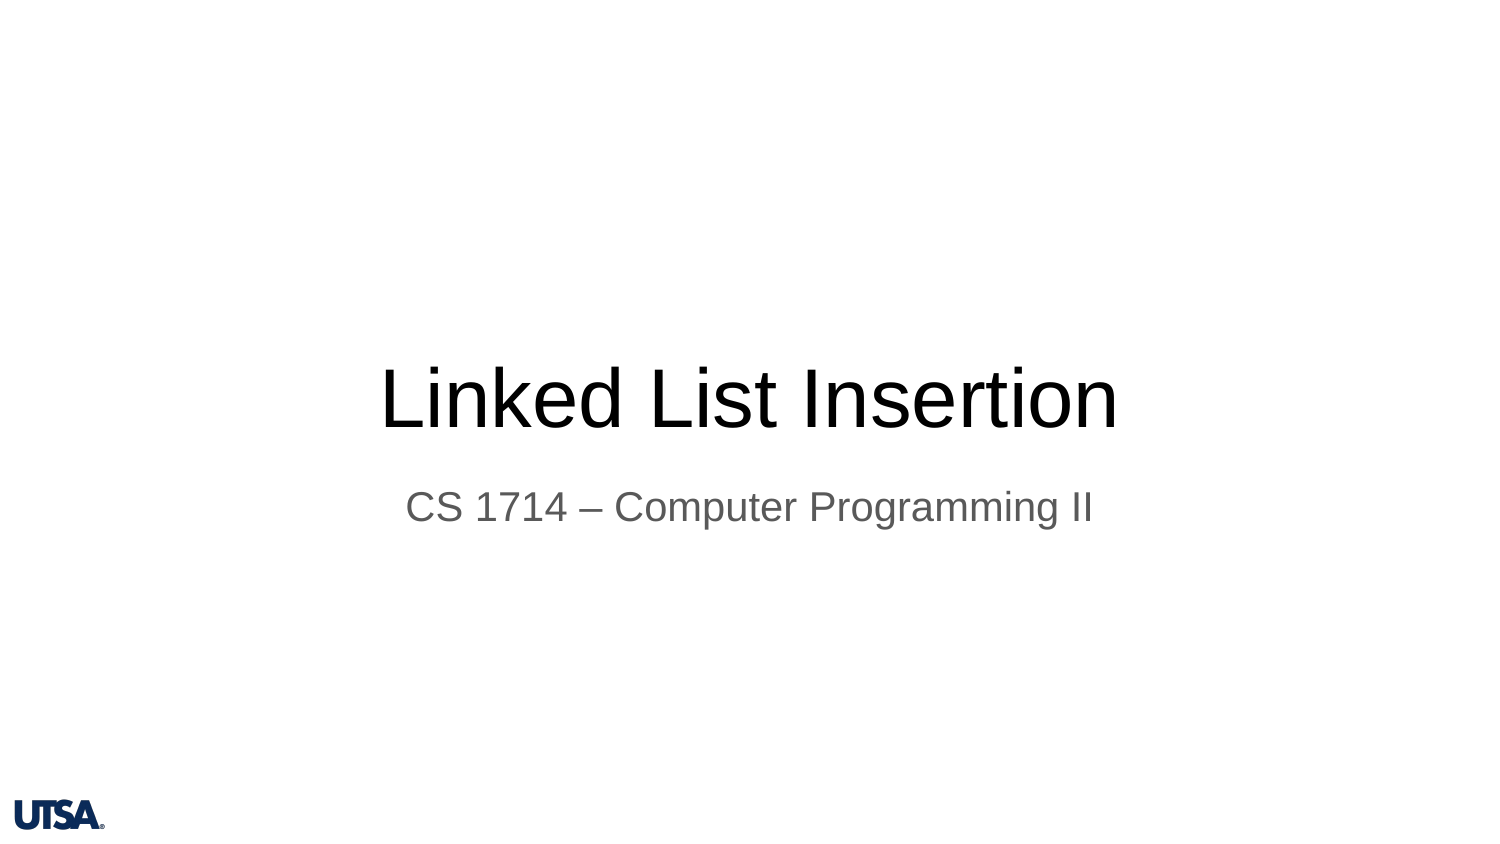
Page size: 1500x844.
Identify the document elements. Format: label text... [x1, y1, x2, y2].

picture [14, 799, 105, 830]
subtitle CS 1714 – Computer Programming II [51, 464, 1449, 595]
title Linked List Insertion [51, 122, 1449, 459]
